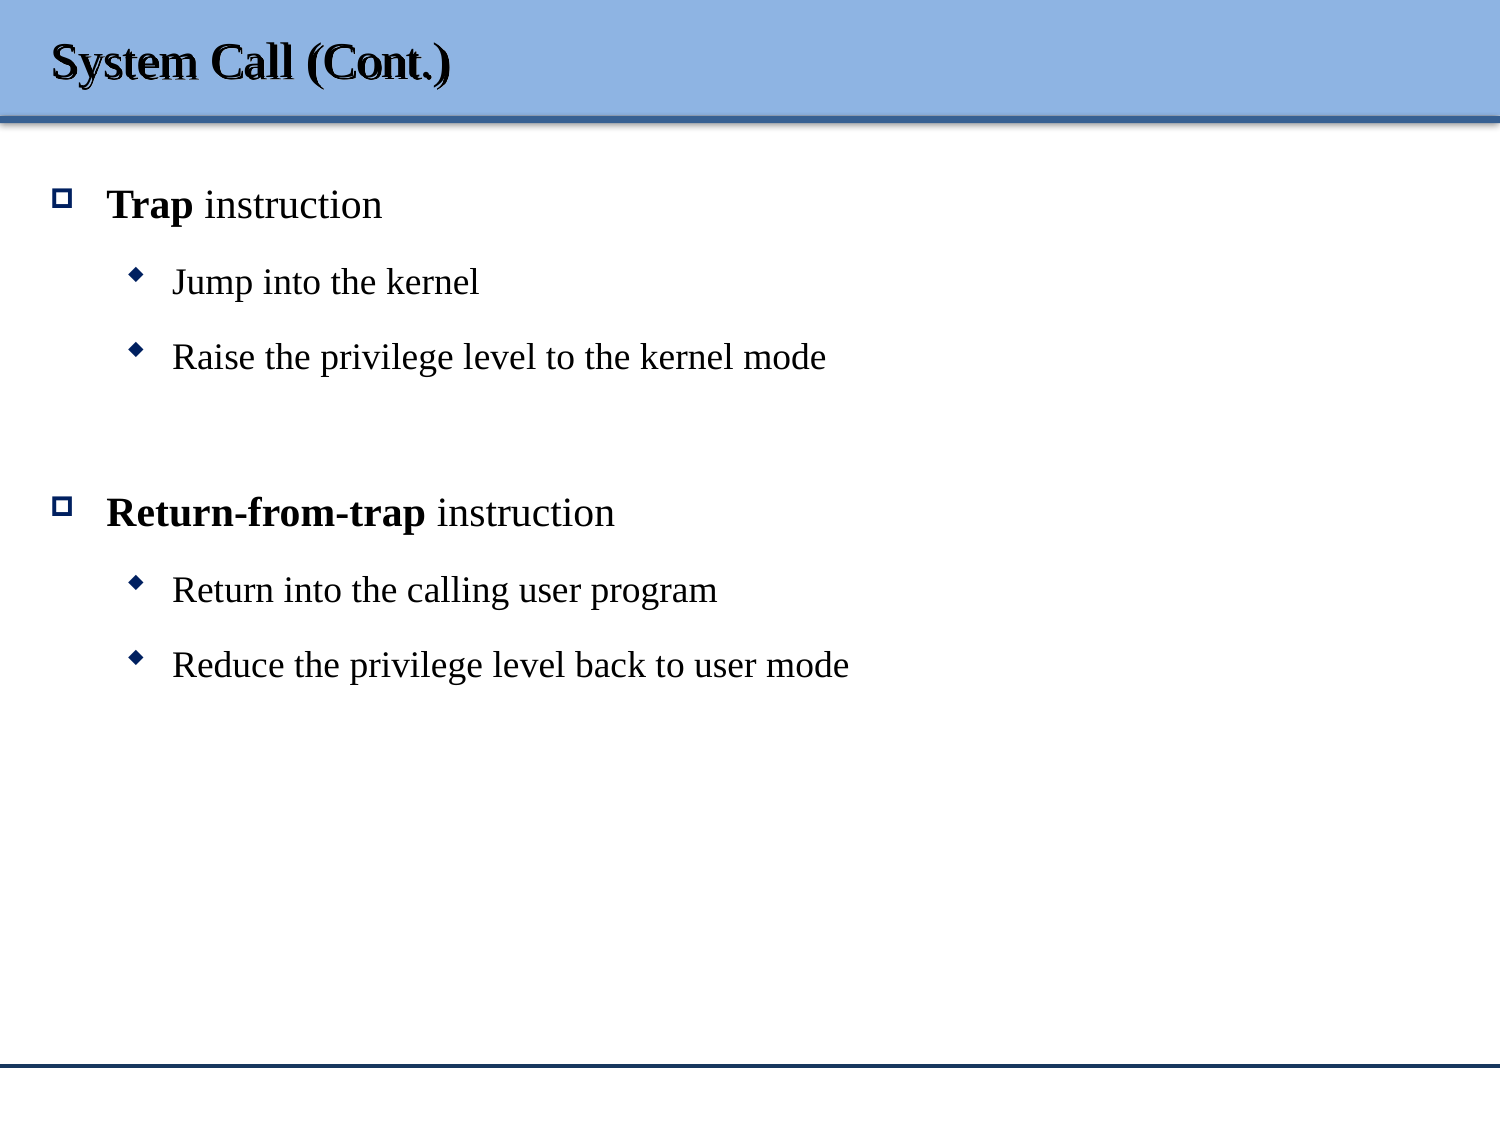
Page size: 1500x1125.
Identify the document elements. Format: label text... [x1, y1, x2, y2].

list Trap instruction Jump into the kernel Raise the privilege level to the kernel mode Return-from-trap instruction Return into the calling user program Reduce the privilege level back to user mode [34, 144, 1477, 1048]
title System Call (Cont.) [34, 8, 1477, 106]
